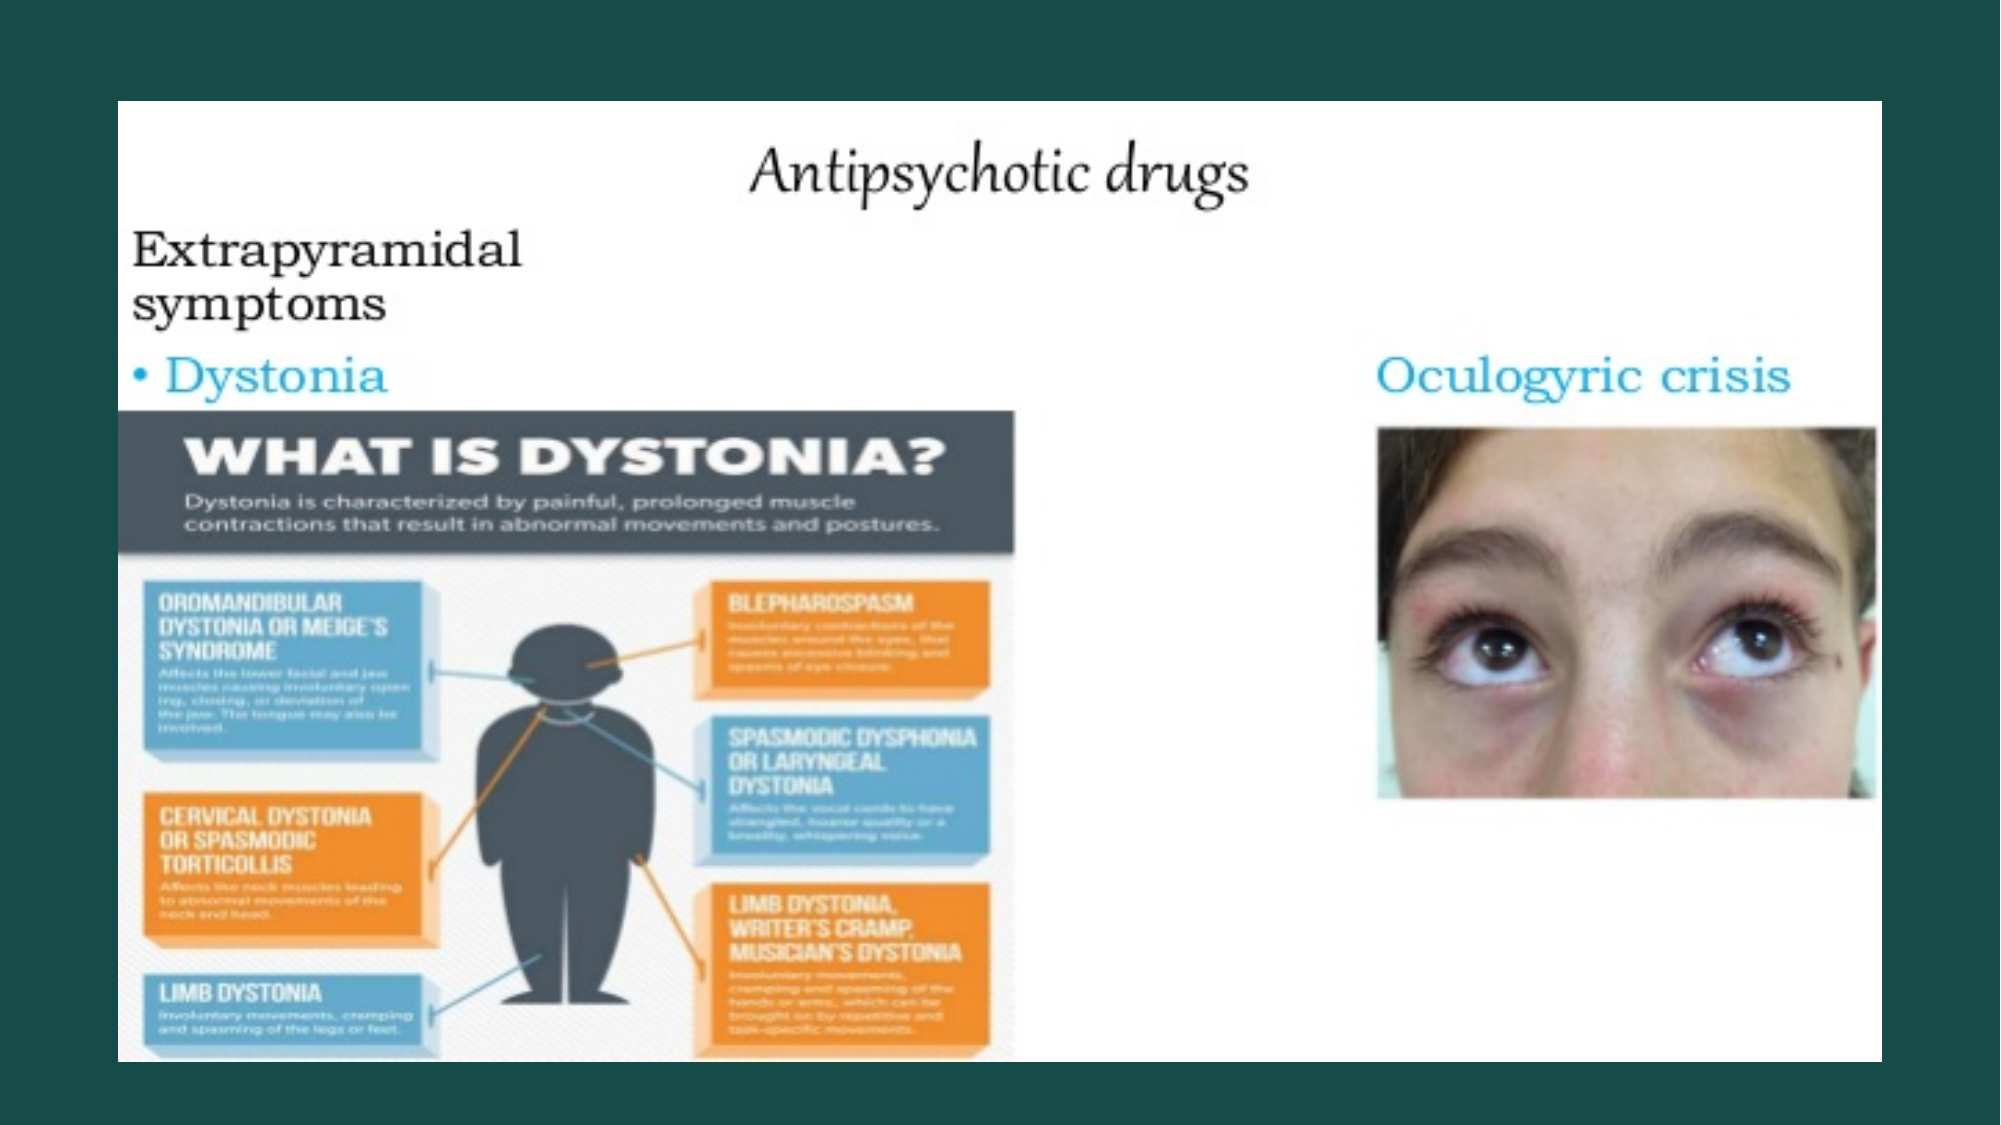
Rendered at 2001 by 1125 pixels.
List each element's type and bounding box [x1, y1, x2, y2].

picture [118, 101, 1882, 1062]
